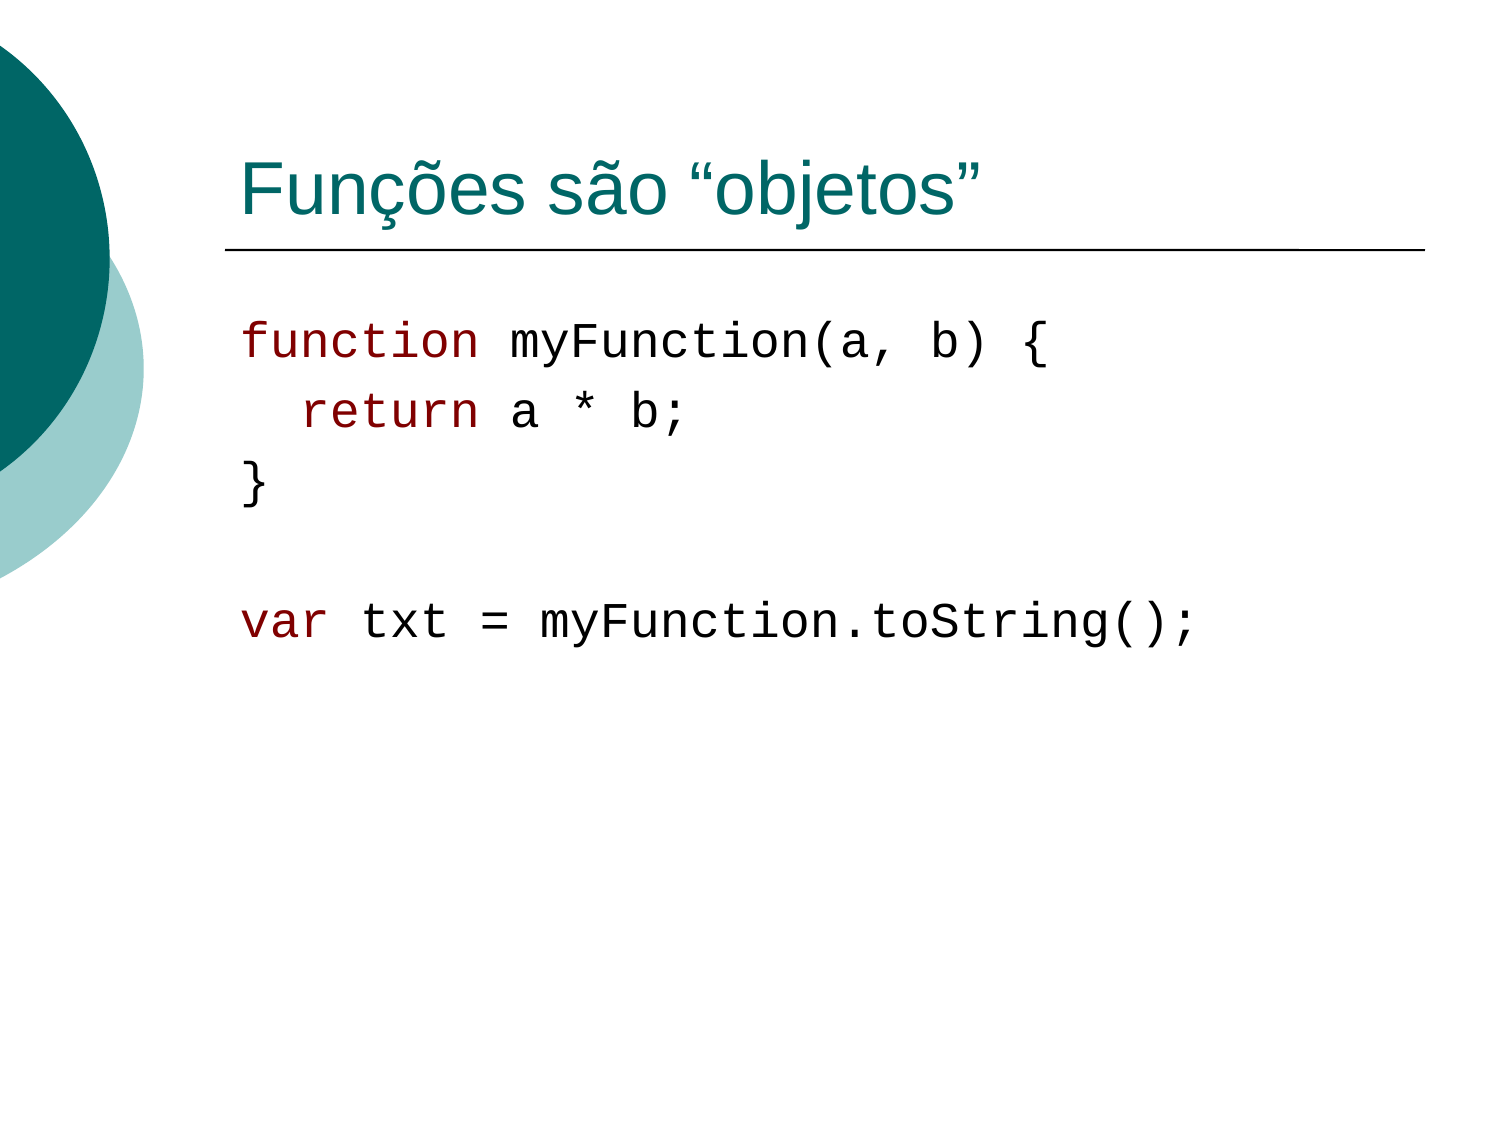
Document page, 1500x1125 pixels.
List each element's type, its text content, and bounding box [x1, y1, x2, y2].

title Funções são “objetos” [224, 49, 1425, 237]
list function myFunction(a, b) { return a * b; } var txt = myFunction.toString(); [224, 299, 1425, 975]
